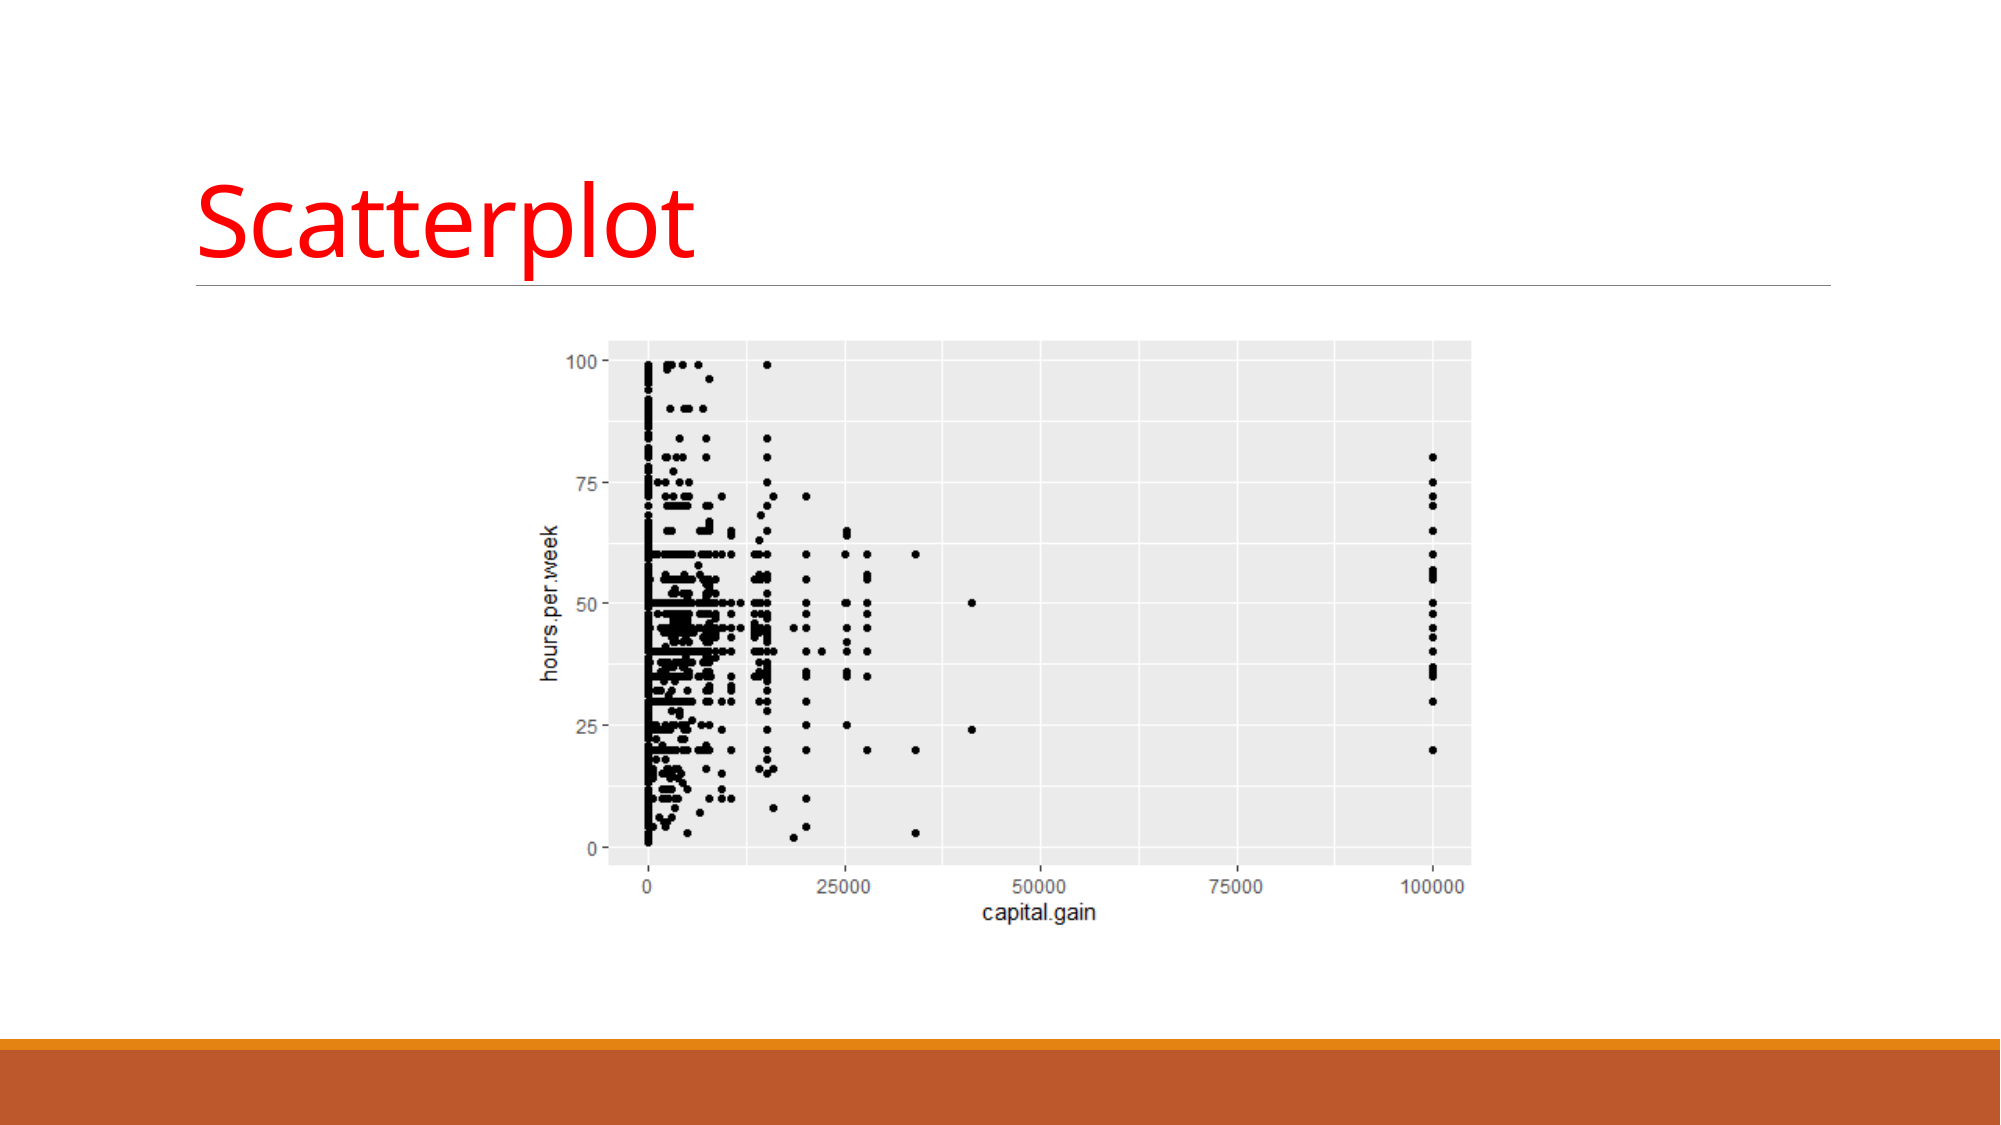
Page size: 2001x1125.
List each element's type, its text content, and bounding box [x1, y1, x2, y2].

title Scatterplot [180, 47, 1830, 285]
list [525, 329, 1485, 936]
